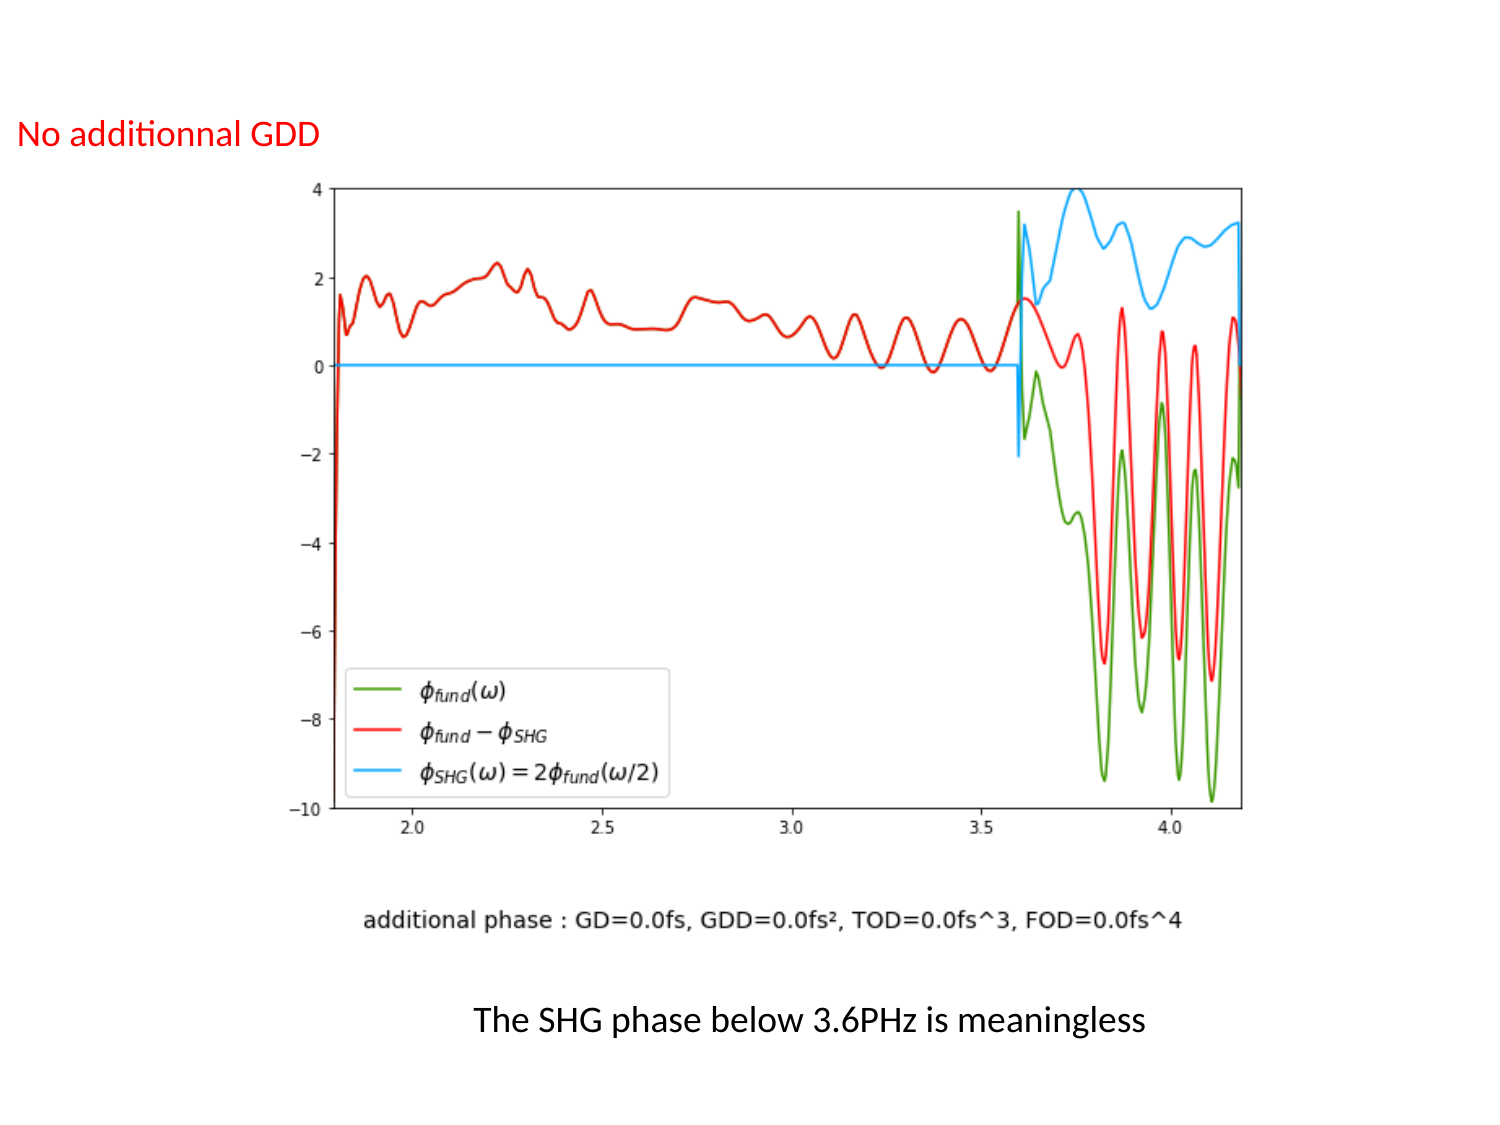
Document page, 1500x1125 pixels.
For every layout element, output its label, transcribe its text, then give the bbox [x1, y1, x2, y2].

text_box The SHG phase below 3.6PHz is meaningless [458, 987, 1162, 1048]
picture [277, 172, 1259, 943]
text_box No additionnal GDD [2, 101, 336, 162]
